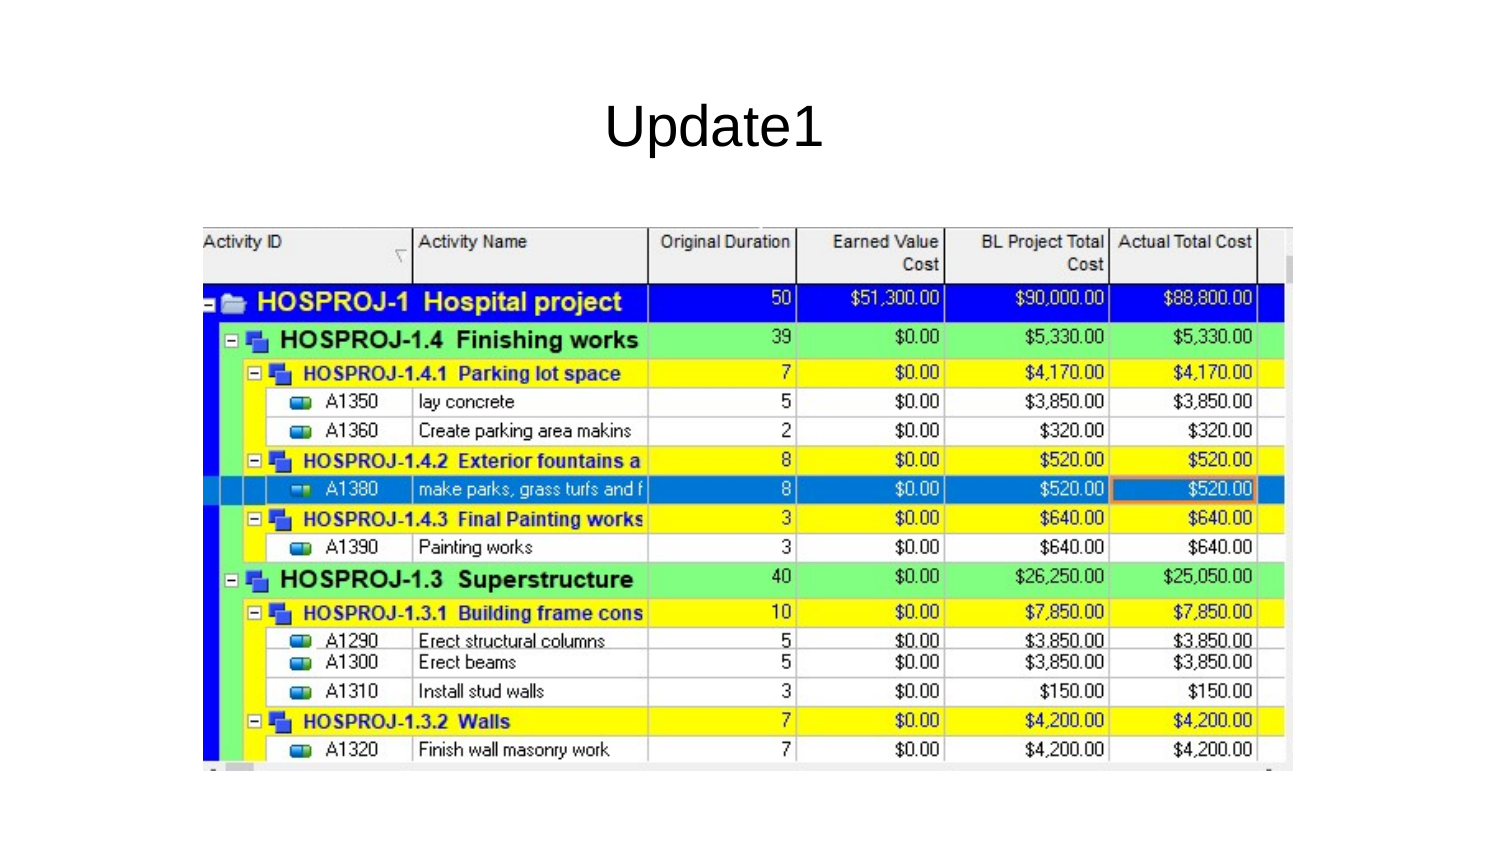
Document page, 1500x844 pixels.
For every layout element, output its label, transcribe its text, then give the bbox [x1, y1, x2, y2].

picture [202, 226, 1293, 771]
title Update1 [23, 72, 1422, 167]
